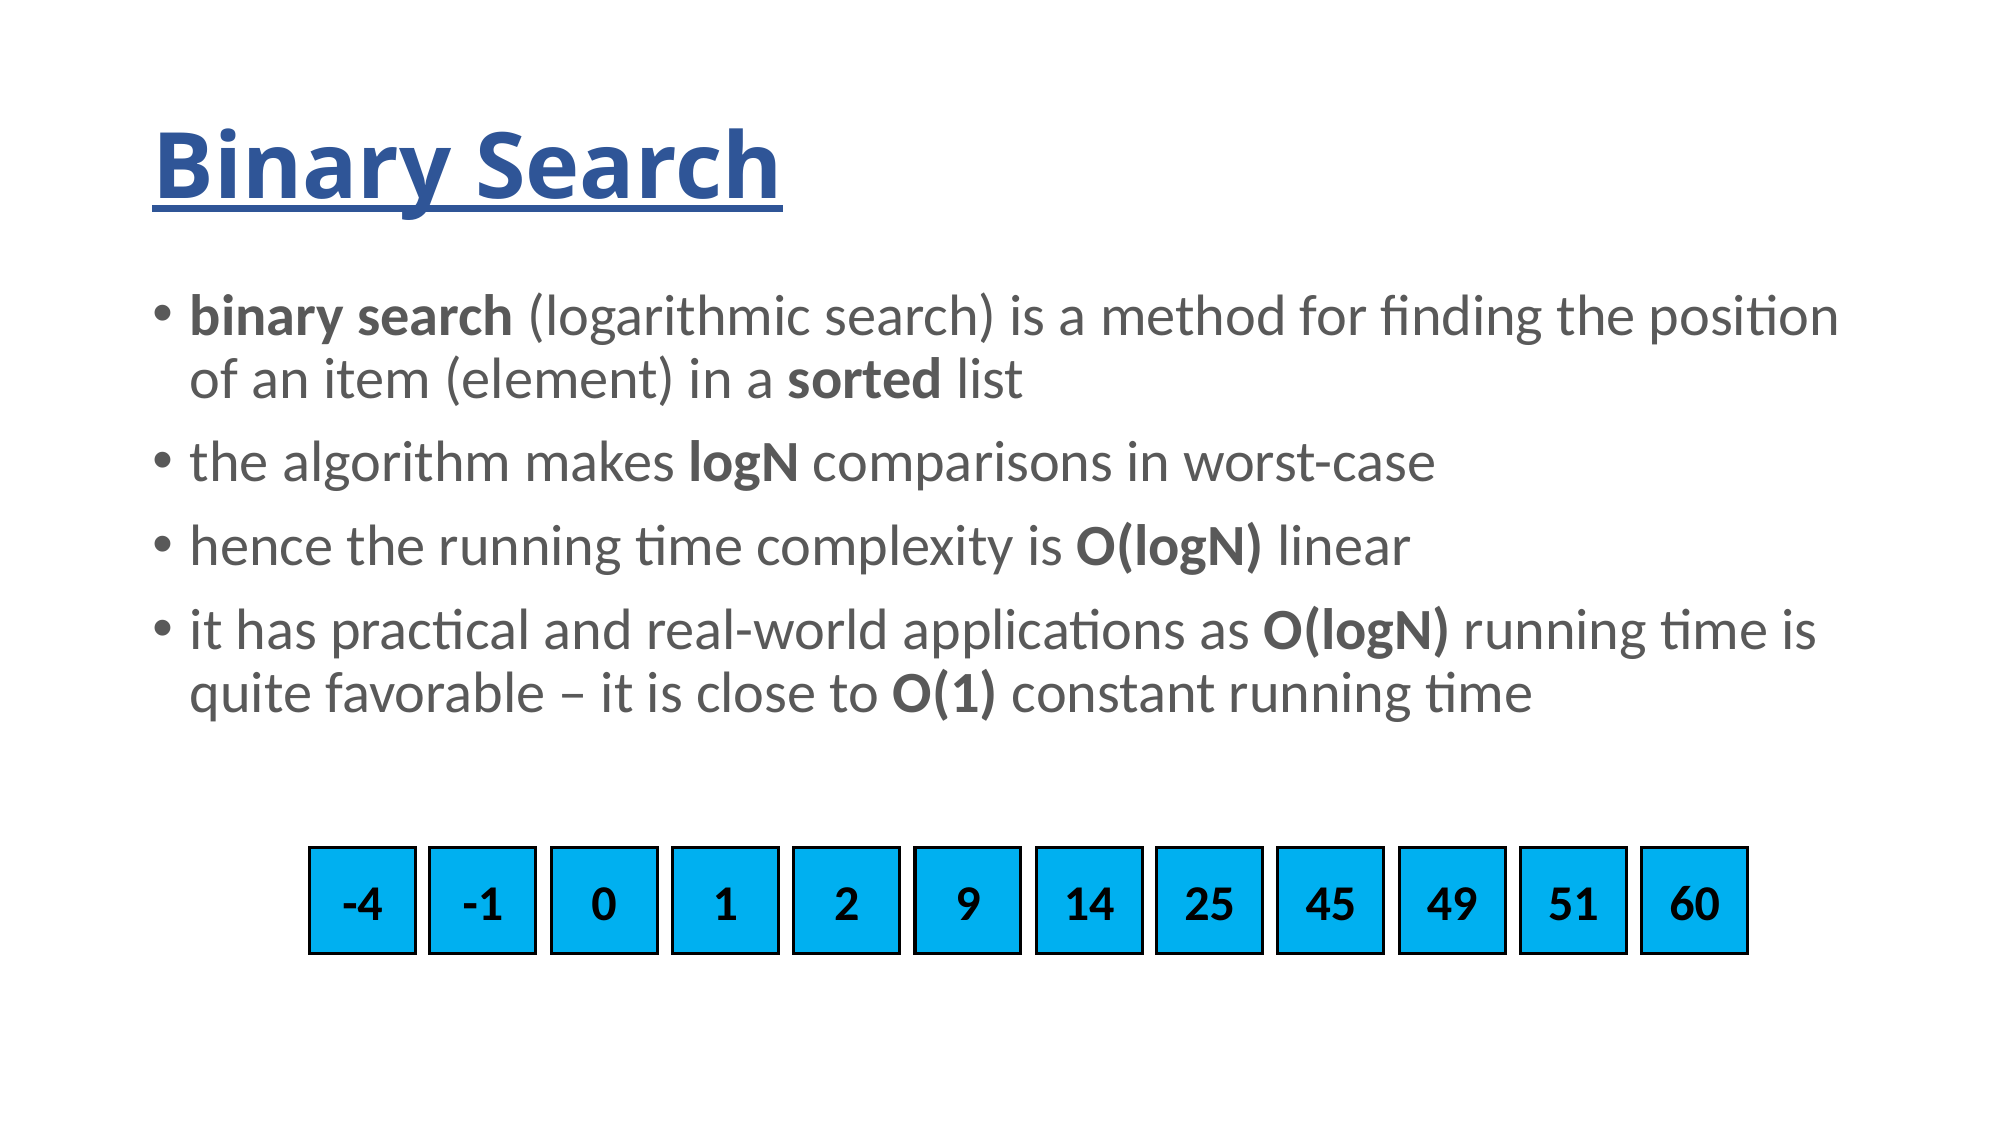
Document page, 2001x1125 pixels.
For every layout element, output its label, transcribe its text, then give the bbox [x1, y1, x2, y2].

text_box 45 [1277, 847, 1385, 955]
text_box 9 [914, 847, 1022, 955]
text_box 49 [1398, 847, 1506, 955]
text_box 25 [1156, 847, 1264, 955]
text_box -1 [429, 847, 537, 955]
text_box 60 [1641, 847, 1749, 955]
text_box 14 [1035, 847, 1143, 955]
text_box 0 [550, 847, 658, 955]
text_box -4 [308, 847, 416, 955]
title Binary Search [137, 59, 1863, 277]
list binary search (logarithmic search) is a method for finding the position of an item (element) in a sorted list the algorithm makes logN comparisons in worst-case hence the running time complexity is O(logN) linear it has practical and real-world applications as O(logN) running time is quite favorable – it is close to O(1) constant running time [137, 277, 1863, 992]
text_box 1 [671, 847, 779, 955]
text_box 2 [793, 847, 901, 955]
text_box 51 [1519, 847, 1627, 955]
